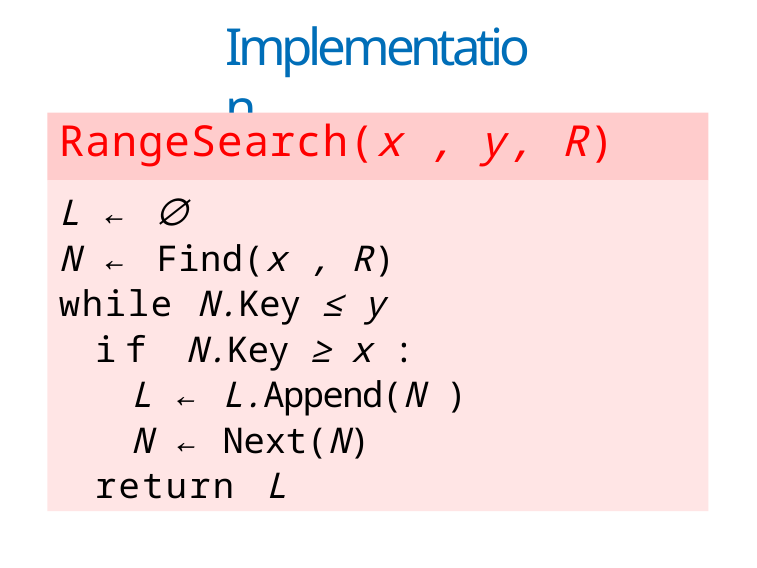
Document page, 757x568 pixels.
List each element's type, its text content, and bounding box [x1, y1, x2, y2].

text_box RangeSearch(x , y, R) L ← ∅ N ← Find(x , R) while N.Key ≤ y if N.Key ≥ x : L ← L.Append(N ) N ← Next(N) return L [56, 81, 757, 506]
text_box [47, 112, 709, 512]
title Implementation [223, 11, 533, 81]
